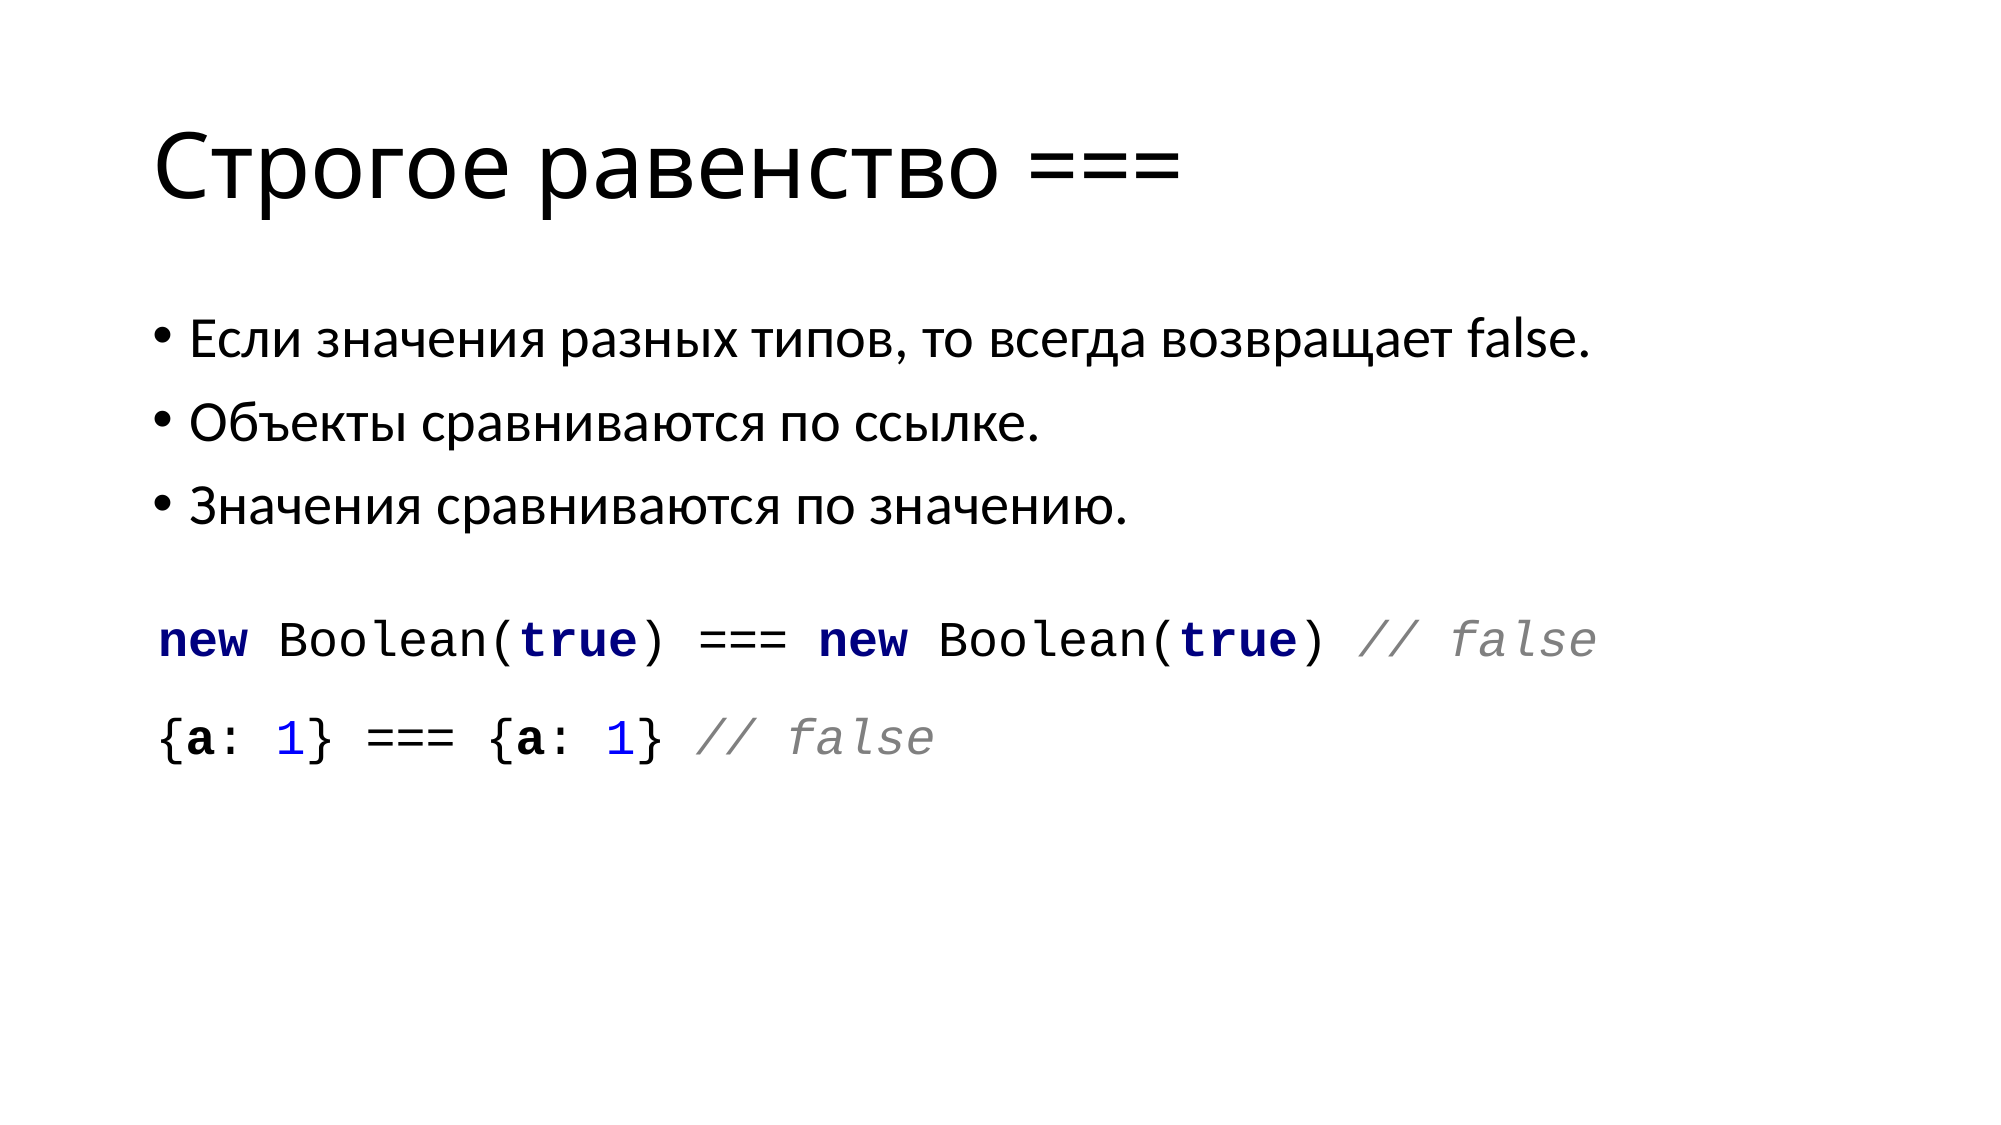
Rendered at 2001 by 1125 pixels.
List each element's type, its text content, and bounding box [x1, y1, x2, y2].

title Строгое равенство === [137, 59, 1863, 278]
list Если значения разных типов, то всегда возвращает false. Объекты сравниваются по ссылке. Значения сравниваются по значению. [137, 299, 1863, 1014]
text_box new Boolean(true) === new Boolean(true) // false [143, 599, 1614, 675]
text_box {a: 1} === {a: 1} // false [140, 697, 951, 773]
